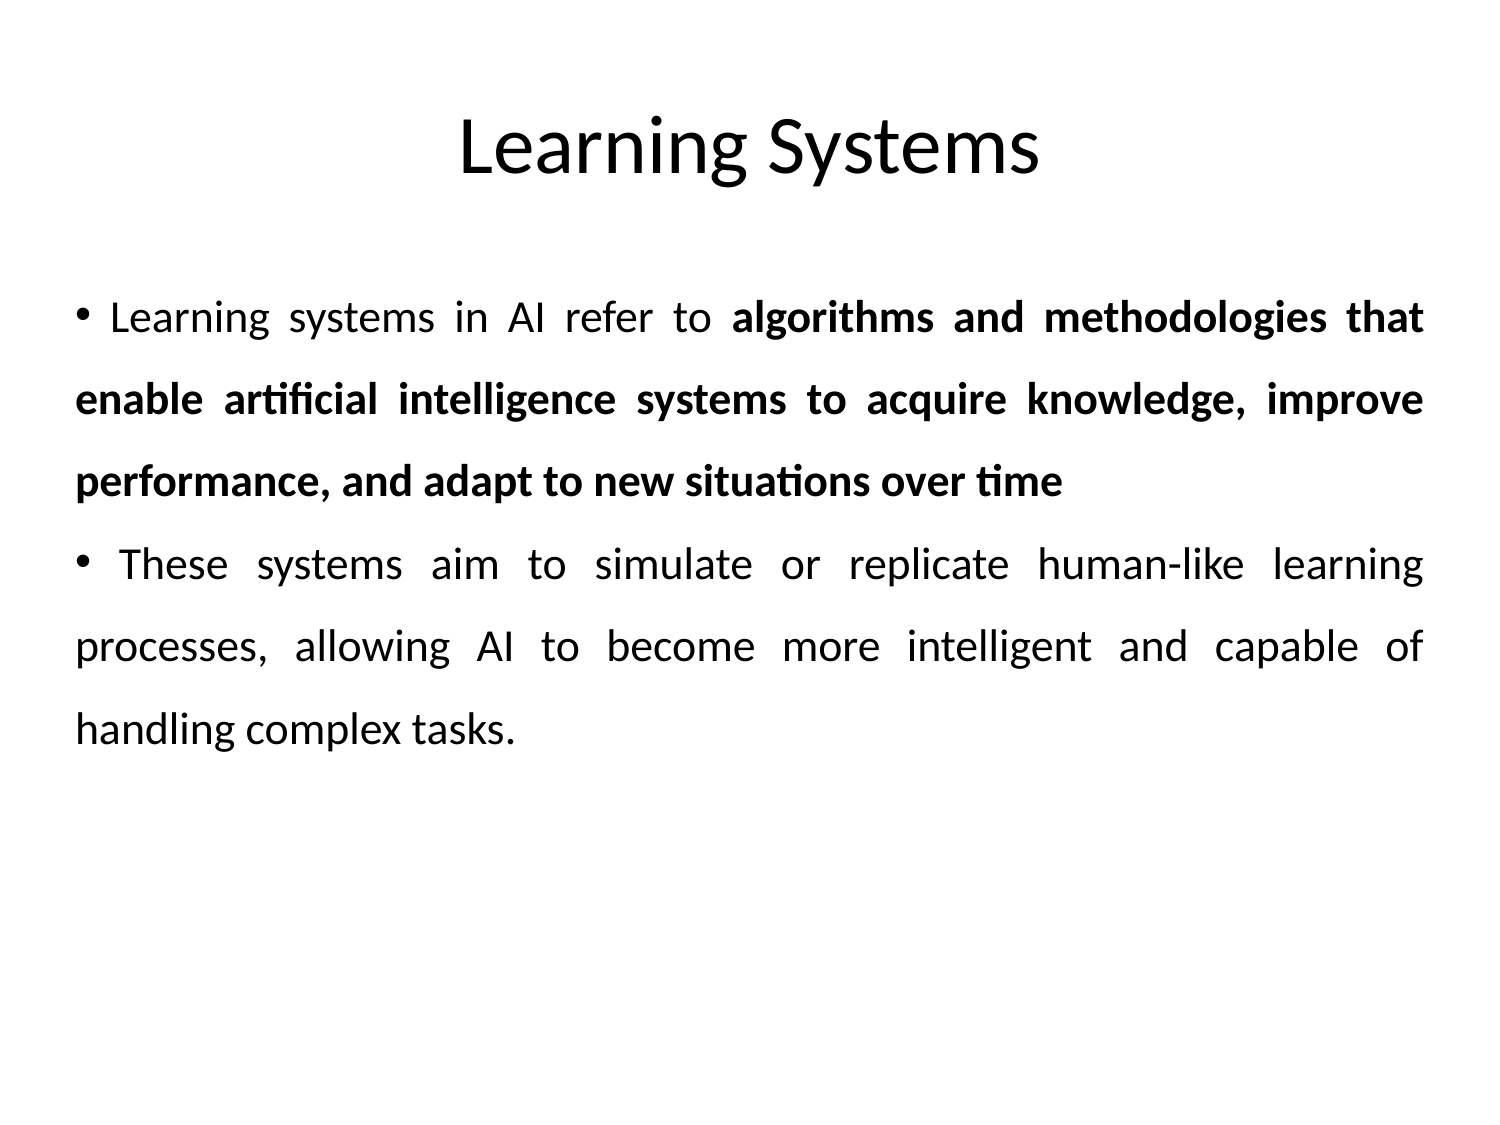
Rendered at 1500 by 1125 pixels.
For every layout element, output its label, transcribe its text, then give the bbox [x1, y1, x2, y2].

title Learning Systems [75, 45, 1425, 237]
list Learning systems in AI refer to algorithms and methodologies that enable artificial intelligence systems to acquire knowledge, improve performance, and adapt to new situations over time These systems aim to simulate or replicate human-like learning processes, allowing AI to become more intelligent and capable of handling complex tasks. [75, 258, 1425, 815]
